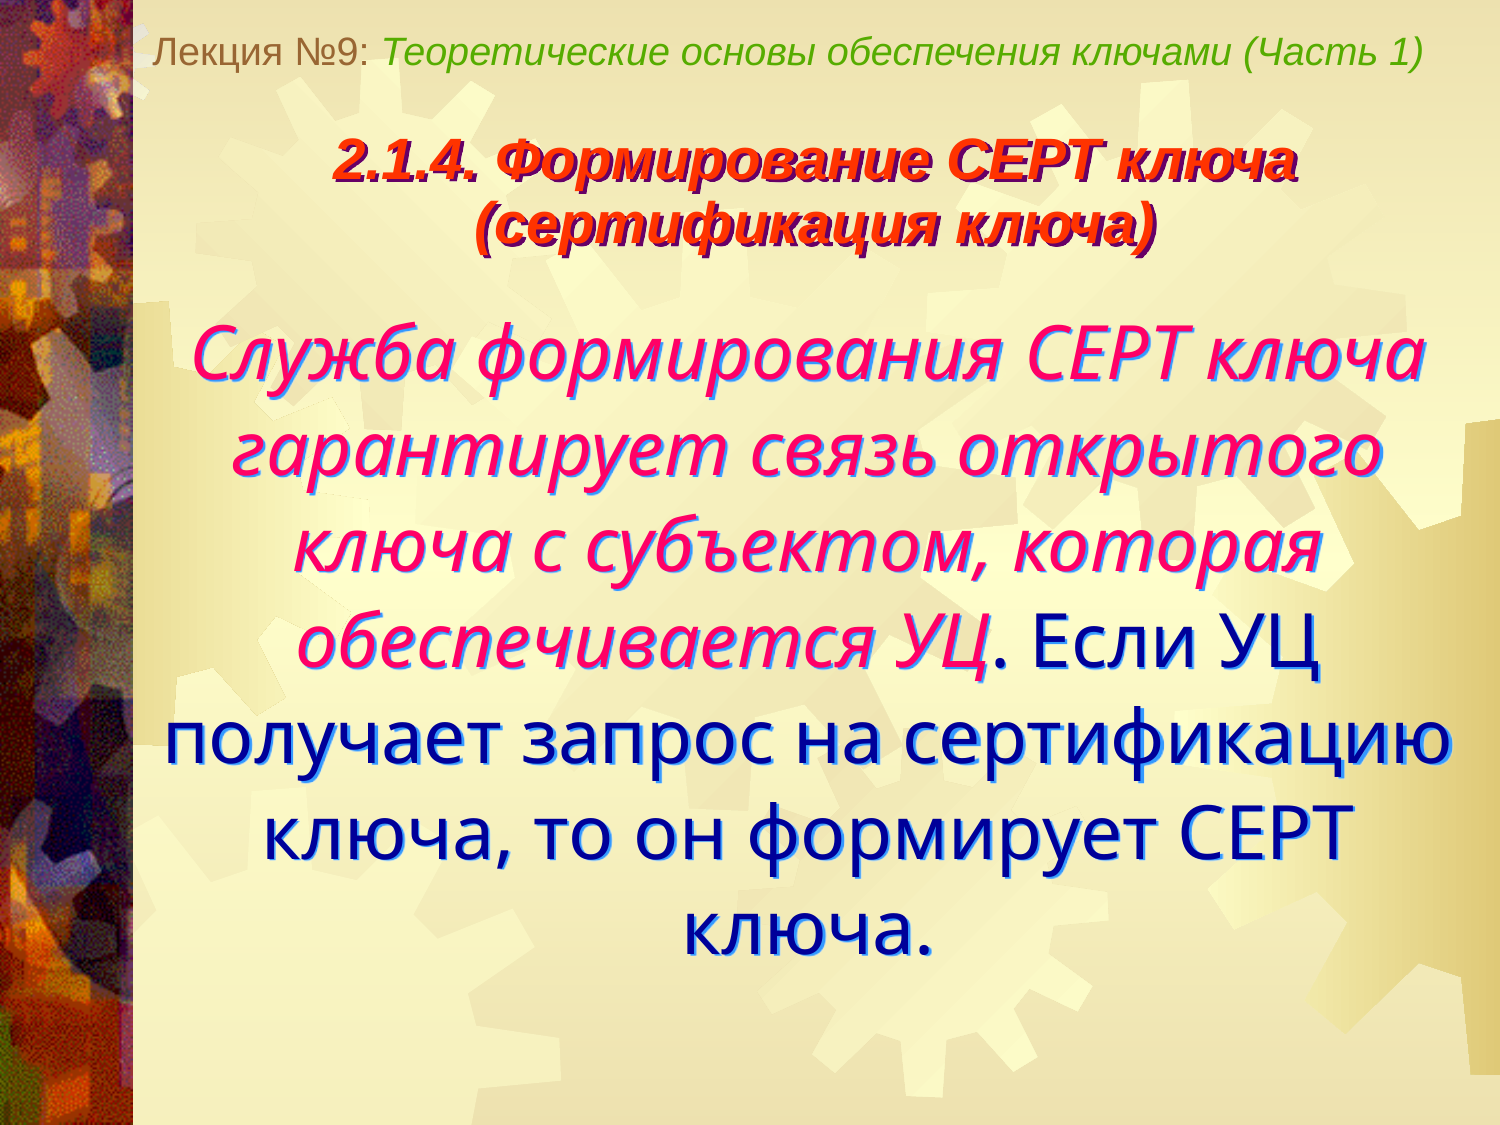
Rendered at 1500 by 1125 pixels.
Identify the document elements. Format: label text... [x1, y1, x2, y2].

text_box Служба формирования СЕРТ ключа гарантирует связь открытого ключа с субъектом, которая обеспечивается УЦ. Если УЦ получает запрос на сертификацию ключа, то он формирует СЕРТ ключа. [152, 298, 1465, 970]
picture [0, 0, 133, 1125]
text_box Лекция №9: Теоретические основы обеспечения ключами (Часть 1) [130, 31, 1500, 74]
text_box 2.1.4. Формирование СЕРТ ключа (сертификация ключа) [130, 126, 1500, 256]
